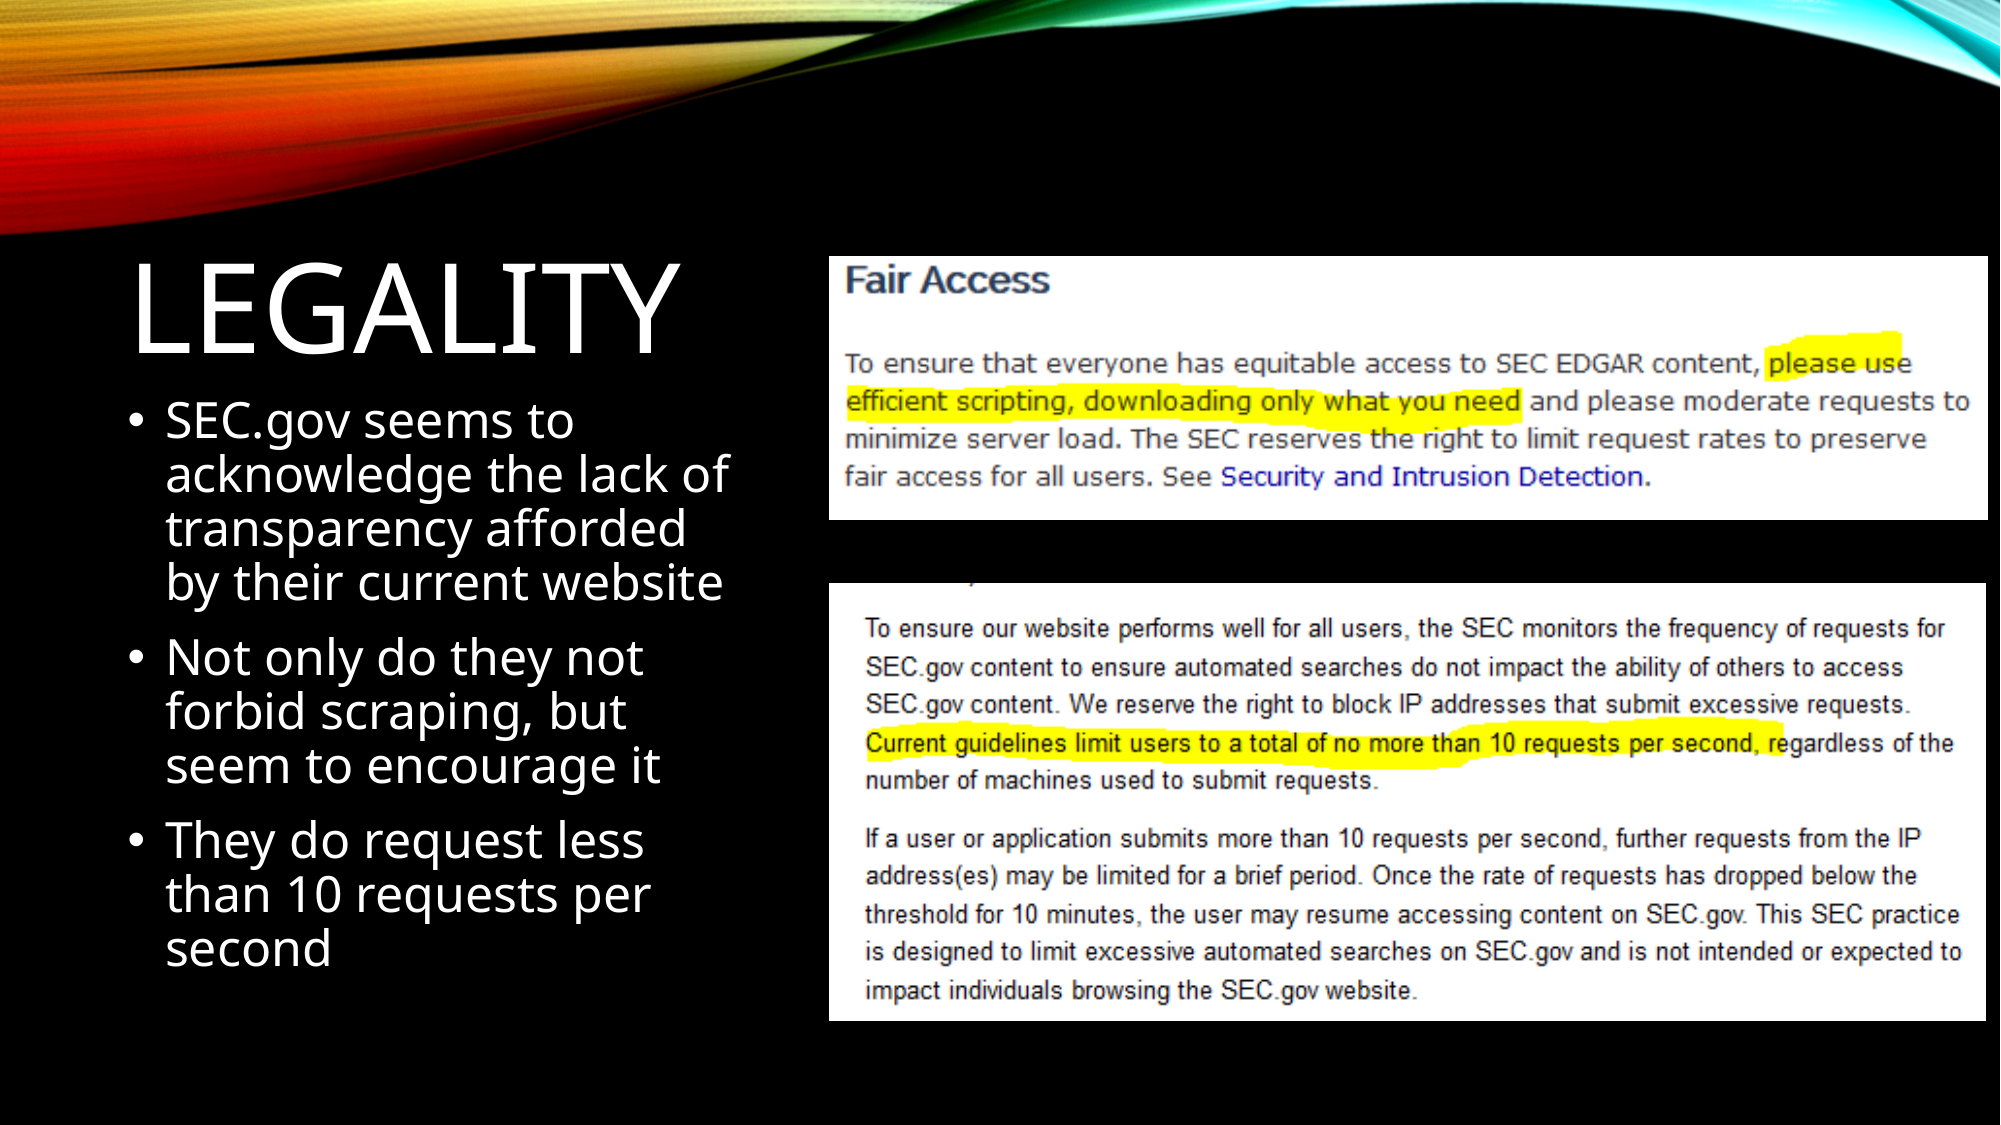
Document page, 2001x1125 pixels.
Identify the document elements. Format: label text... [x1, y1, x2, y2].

title Legality [112, 237, 765, 387]
text_box [0, 237, 2000, 1125]
picture [828, 583, 1986, 1021]
picture [0, 0, 2000, 237]
picture [828, 256, 1988, 520]
list SEC.gov seems to acknowledge the lack of transparency afforded by their current website Not only do they not forbid scraping, but seem to encourage it They do request less than 10 requests per second [112, 387, 765, 1021]
